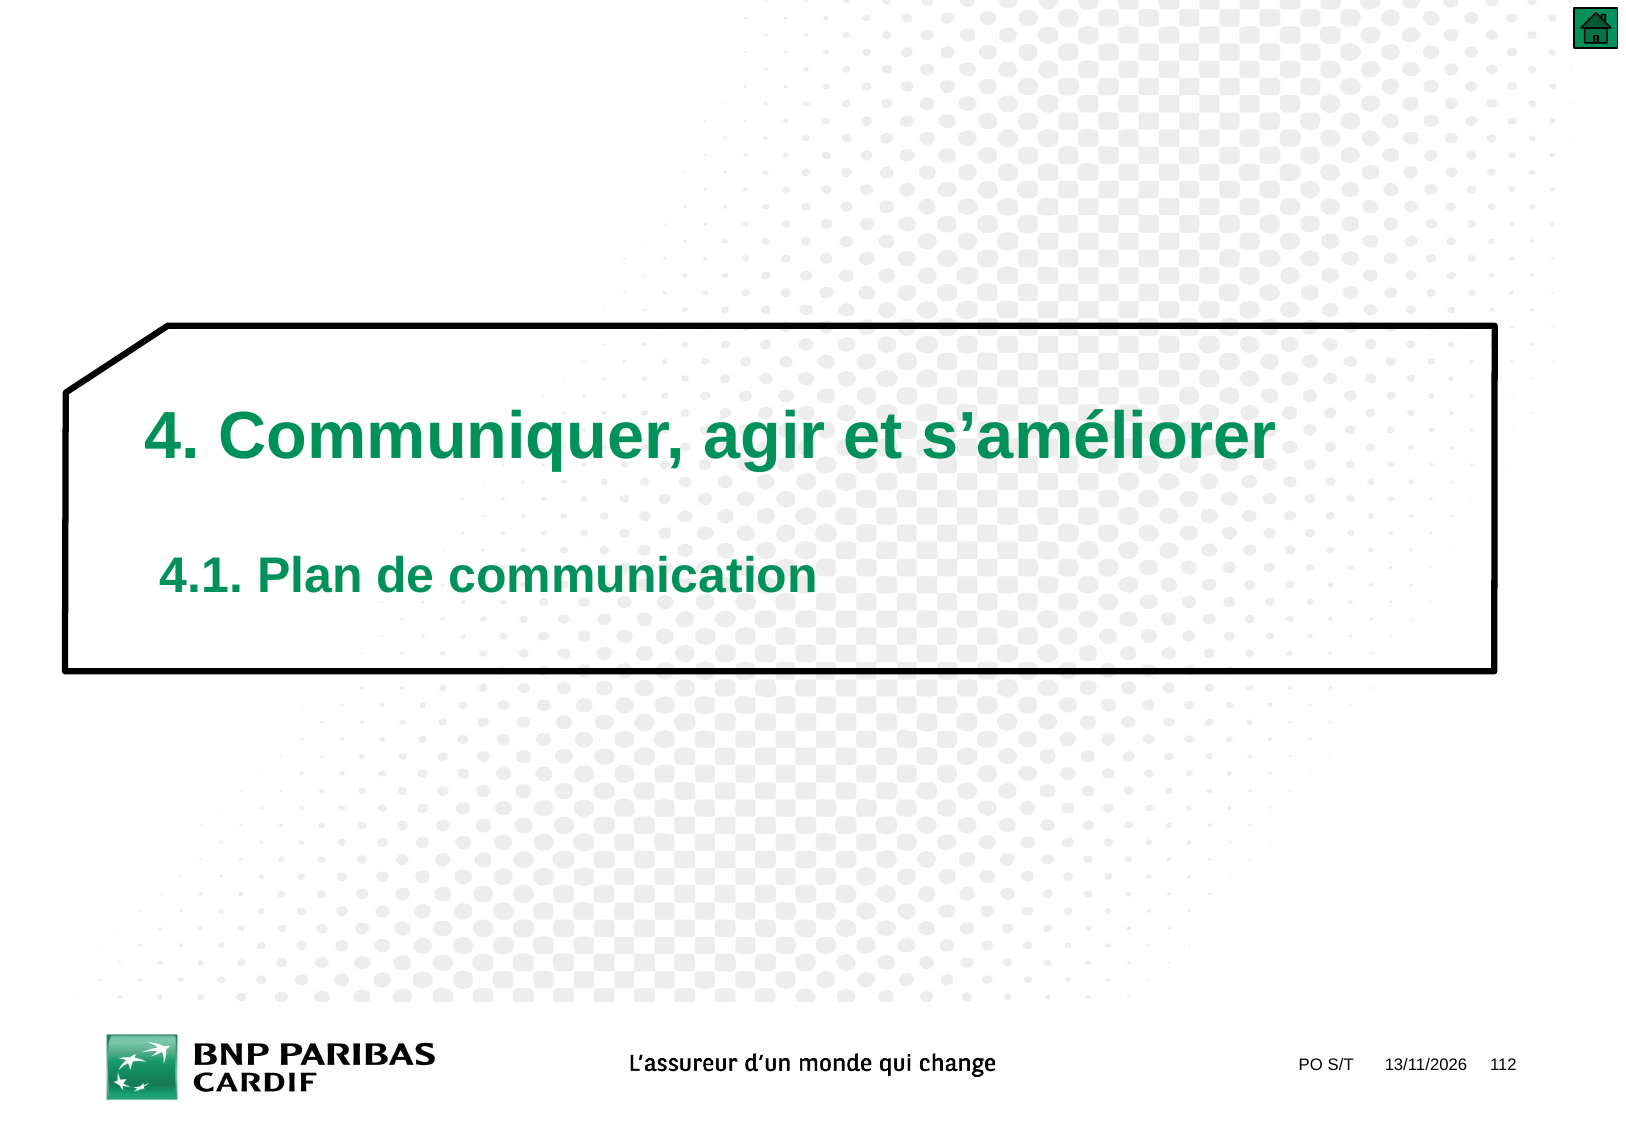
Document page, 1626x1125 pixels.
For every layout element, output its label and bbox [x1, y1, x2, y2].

picture [606, 1031, 1019, 1099]
footer [995, 1048, 1355, 1079]
slide_number [1362, 1048, 1520, 1079]
picture [0, 0, 1571, 1002]
picture [95, 1023, 474, 1107]
